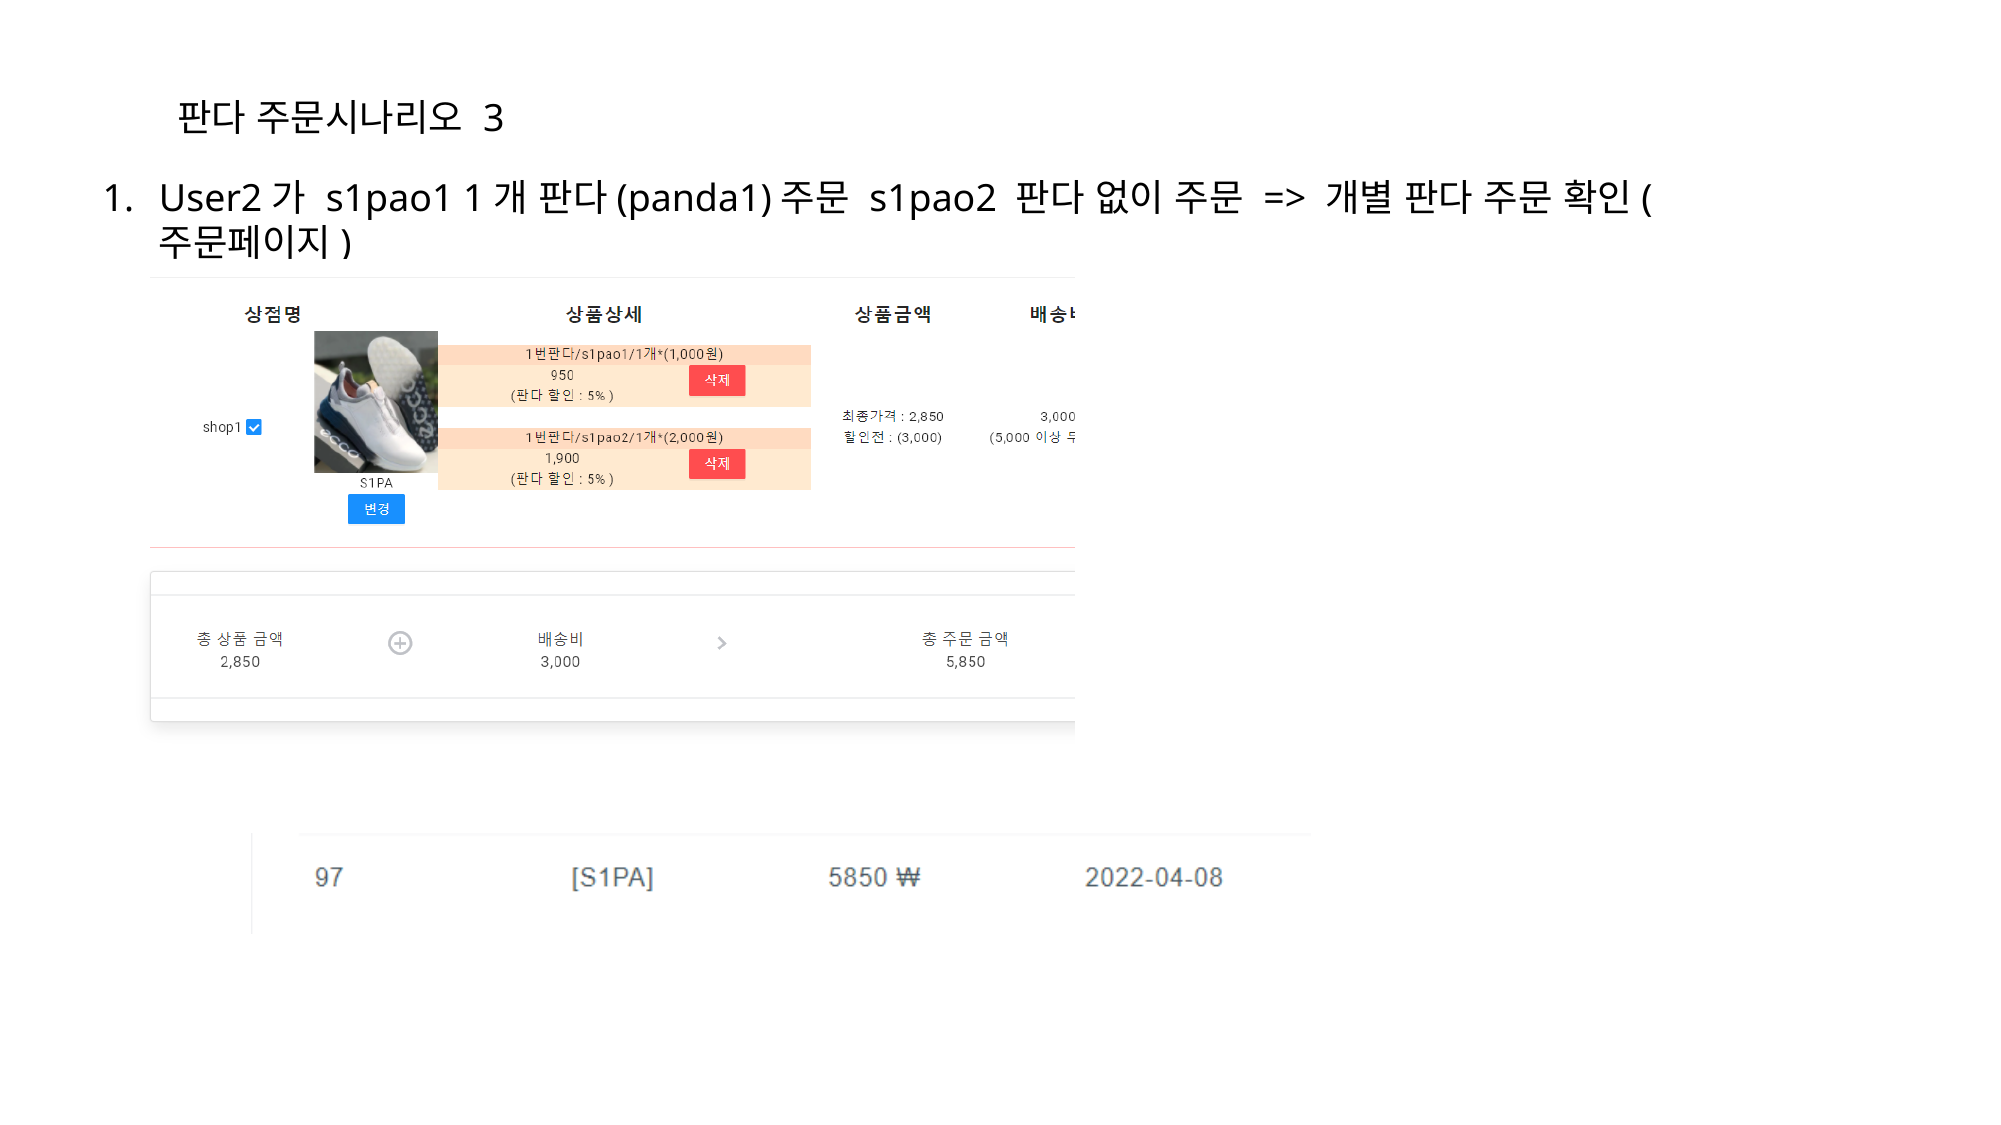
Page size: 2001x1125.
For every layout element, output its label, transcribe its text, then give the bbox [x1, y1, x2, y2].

text_box User2가 s1pao1 1개 판다(panda1)주문 s1pao2 판다 없이 주문 => 개별 판다 주문 확인(주문페이지) [87, 166, 1844, 317]
picture [251, 833, 1311, 934]
text_box 판다 주문시나리오 3 [162, 86, 592, 147]
picture [88, 259, 1075, 752]
